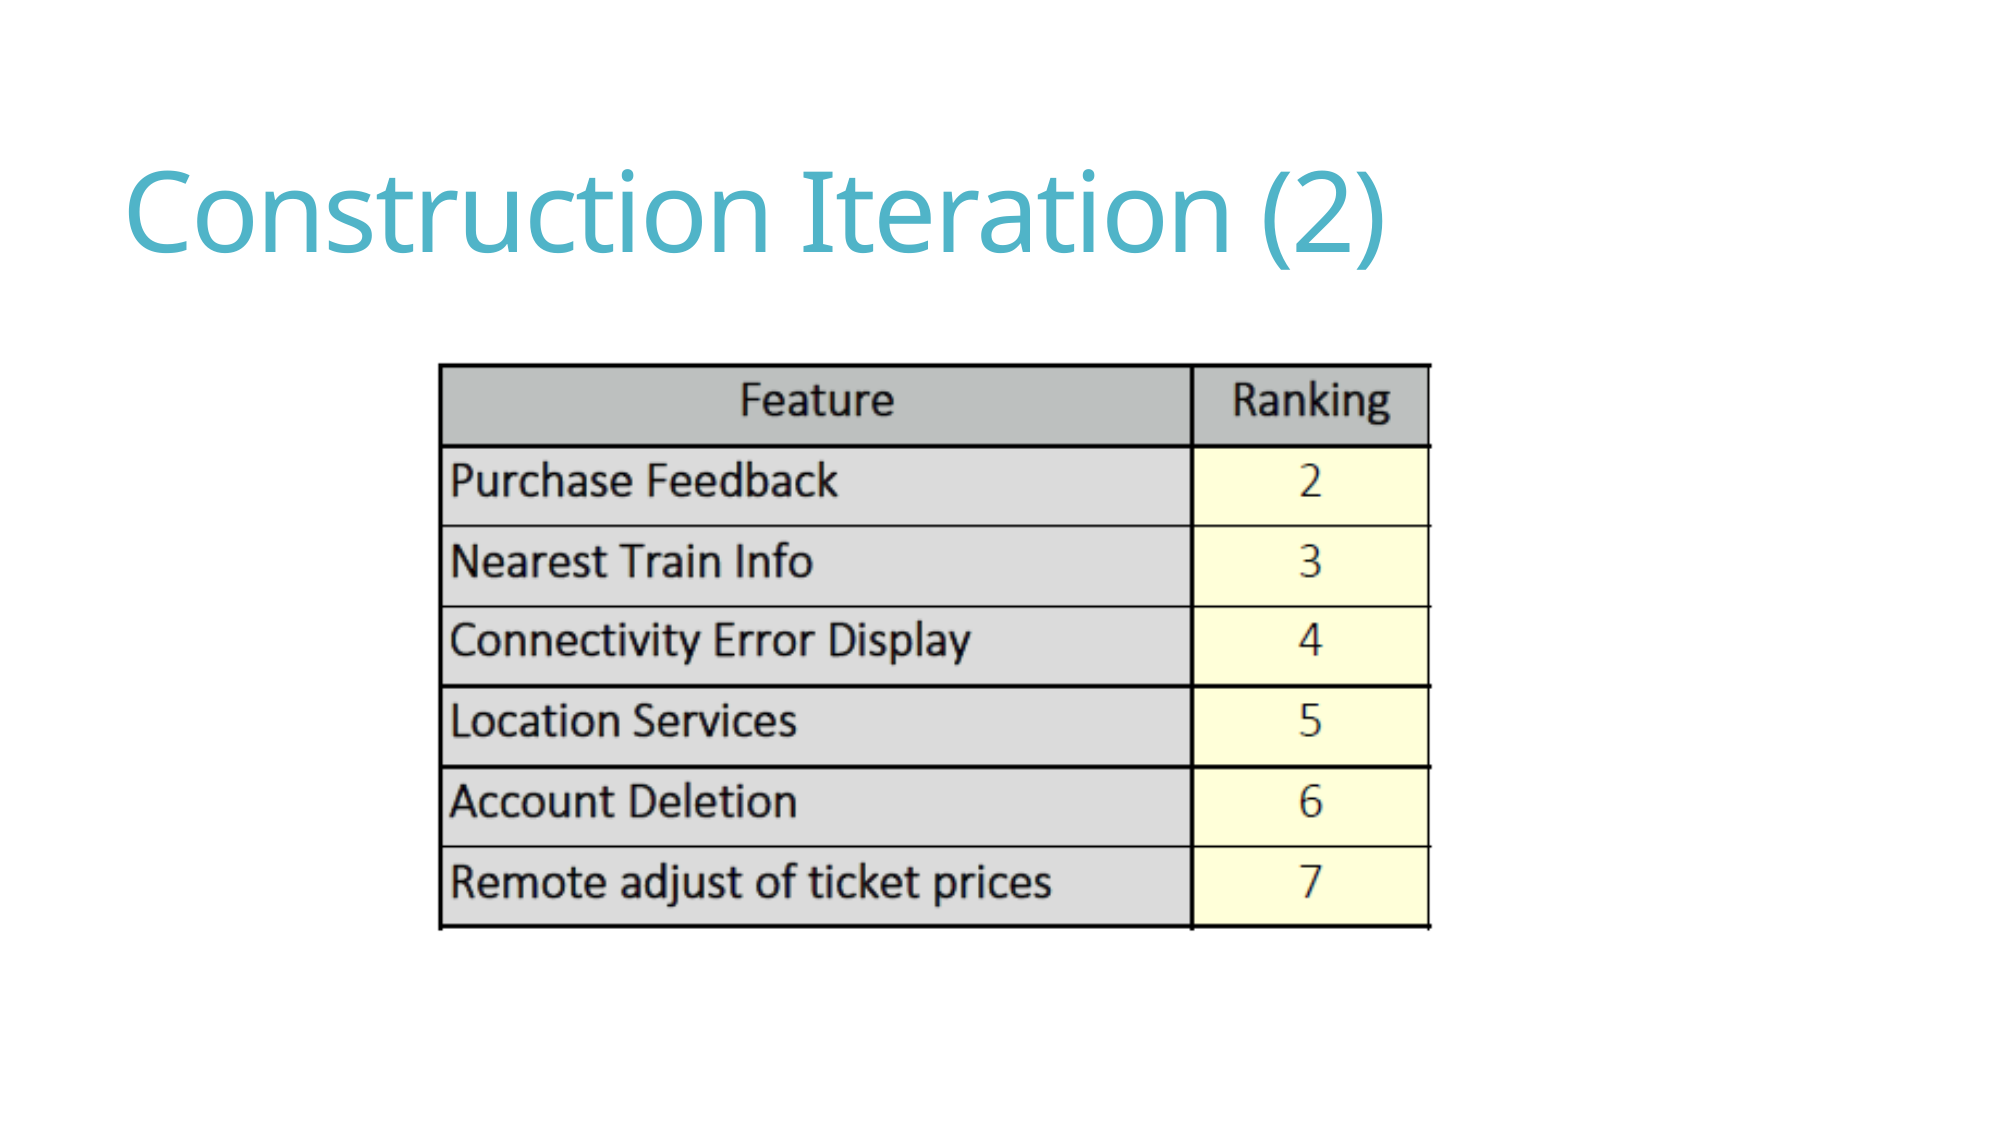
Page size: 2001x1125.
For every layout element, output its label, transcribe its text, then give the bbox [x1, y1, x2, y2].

title Construction Iteration (2) [107, 81, 1875, 354]
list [428, 353, 1441, 942]
